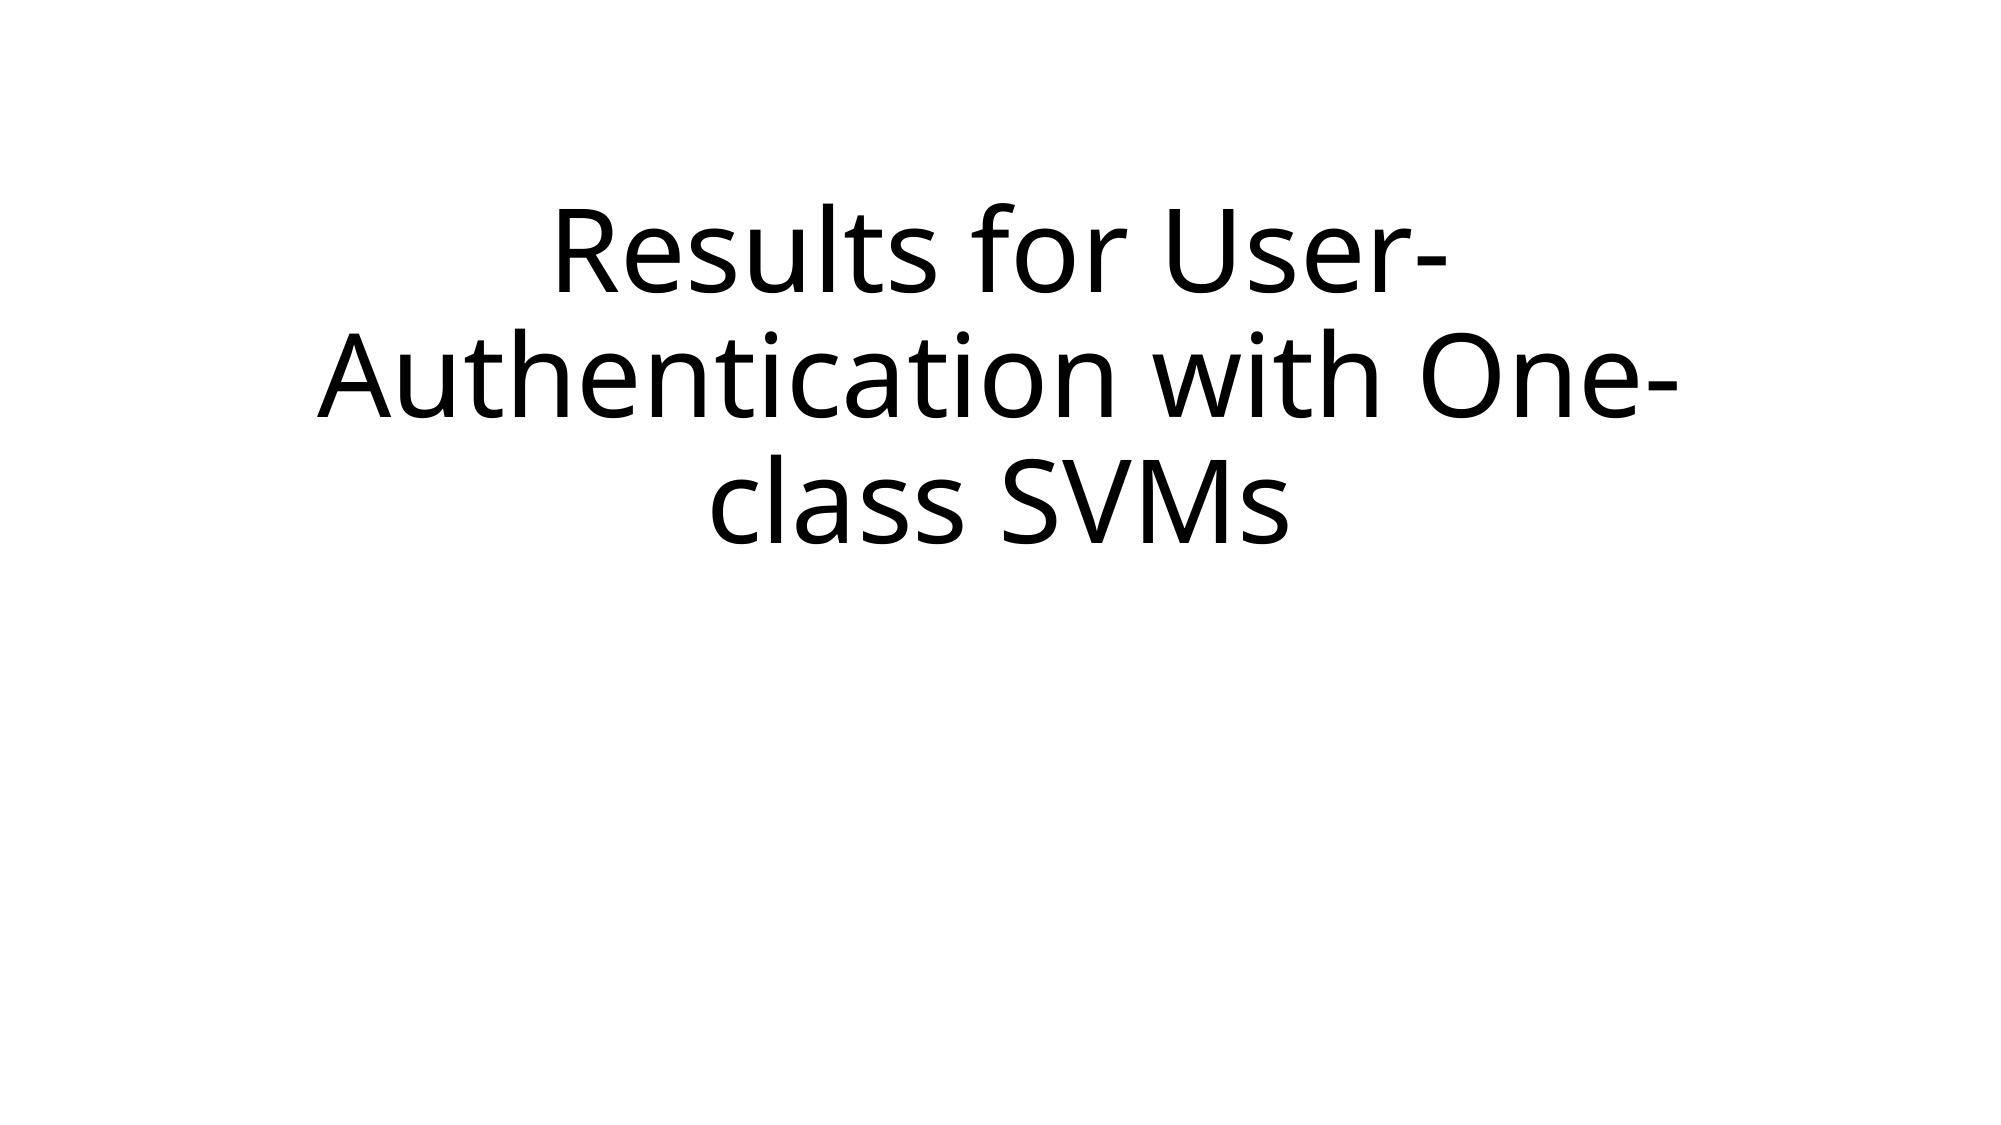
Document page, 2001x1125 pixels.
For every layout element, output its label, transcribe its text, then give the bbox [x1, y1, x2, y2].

title Results for User-Authentication with One-class SVMs [249, 184, 1750, 576]
